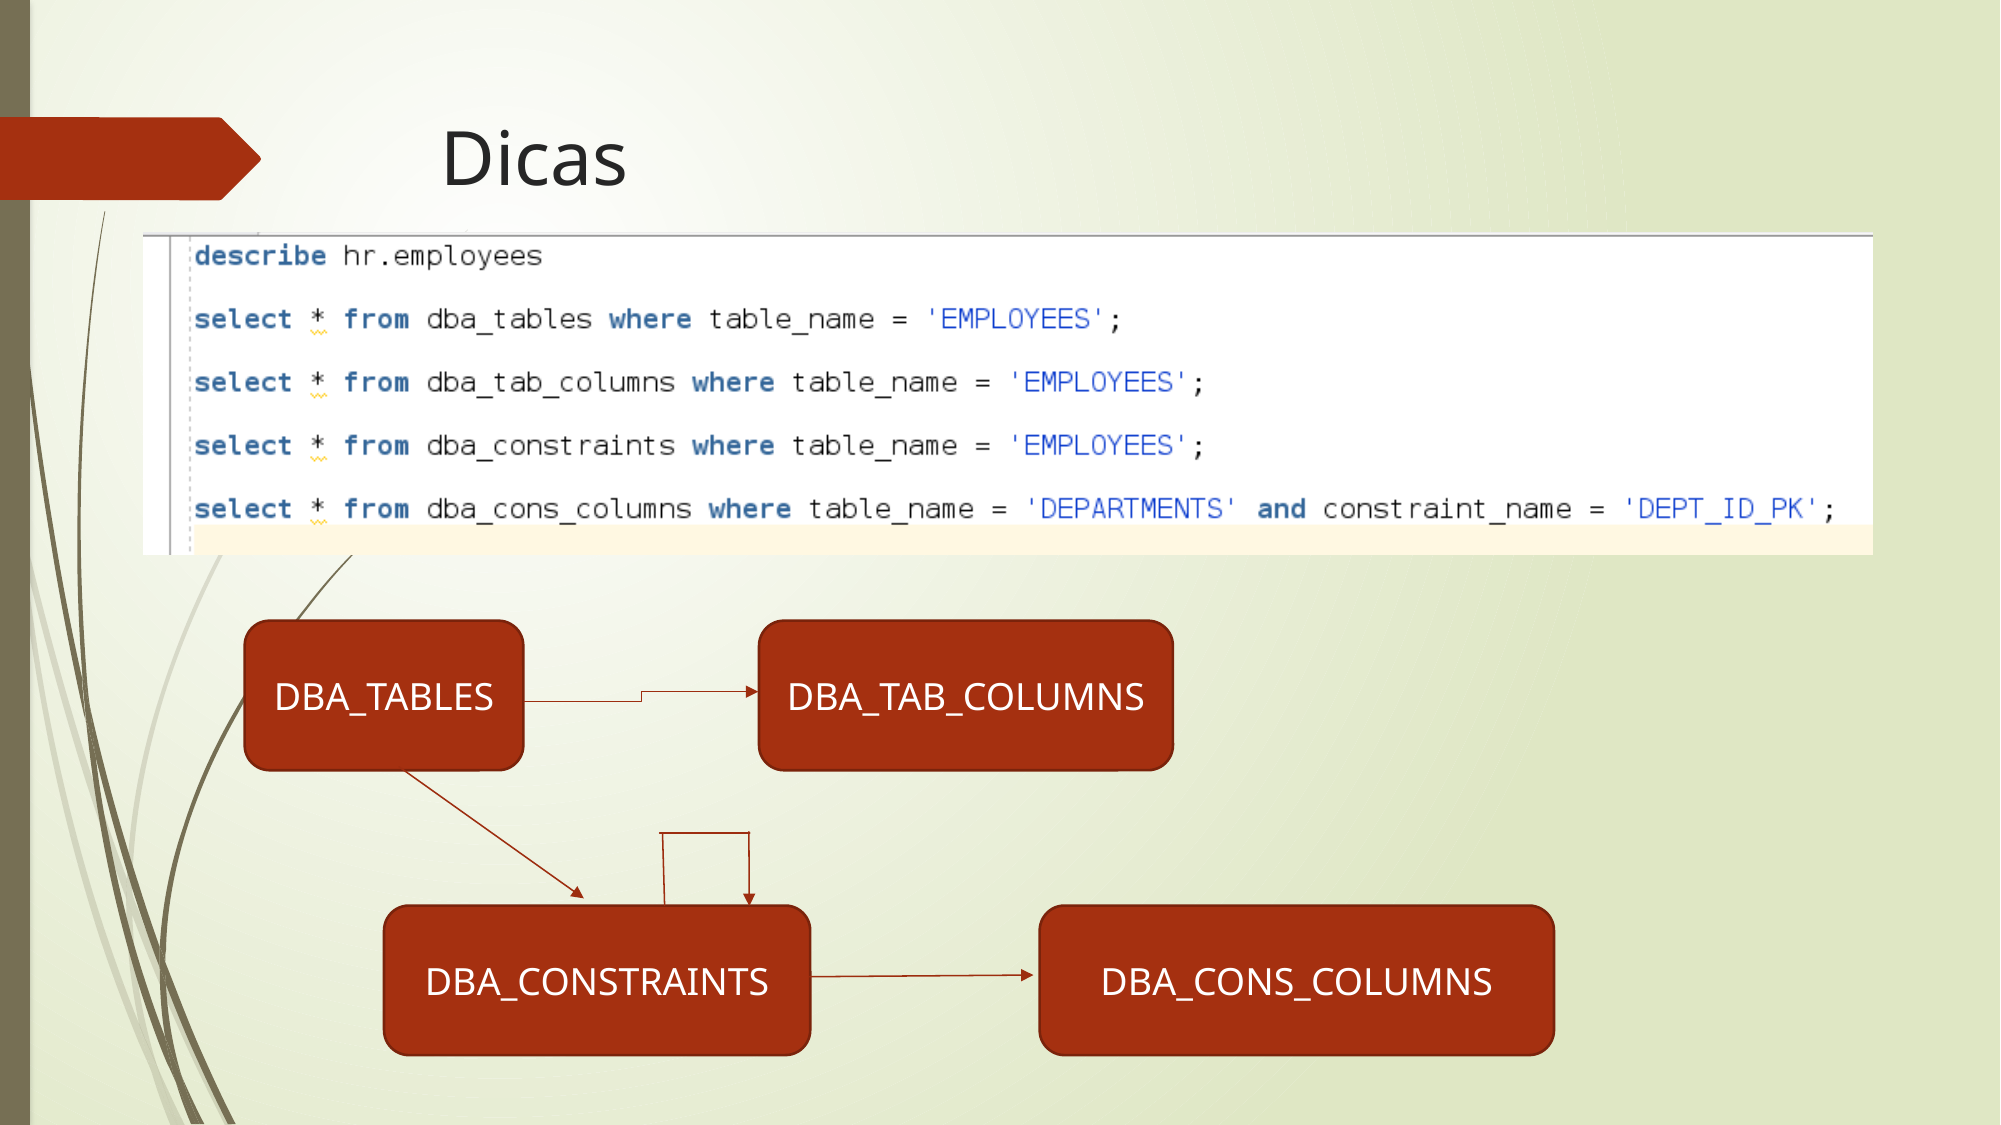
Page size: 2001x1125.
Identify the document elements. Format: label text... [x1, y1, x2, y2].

title Dicas [425, 102, 1888, 313]
text_box DBA_TAB_COLUMNS [757, 619, 1175, 772]
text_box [523, 691, 759, 702]
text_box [398, 766, 584, 899]
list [143, 232, 1874, 555]
text_box DBA_TABLES [243, 619, 525, 772]
text_box DBA_CONSTRAINTS [382, 904, 812, 1057]
text_box DBA_CONS_COLUMNS [1038, 904, 1556, 1057]
